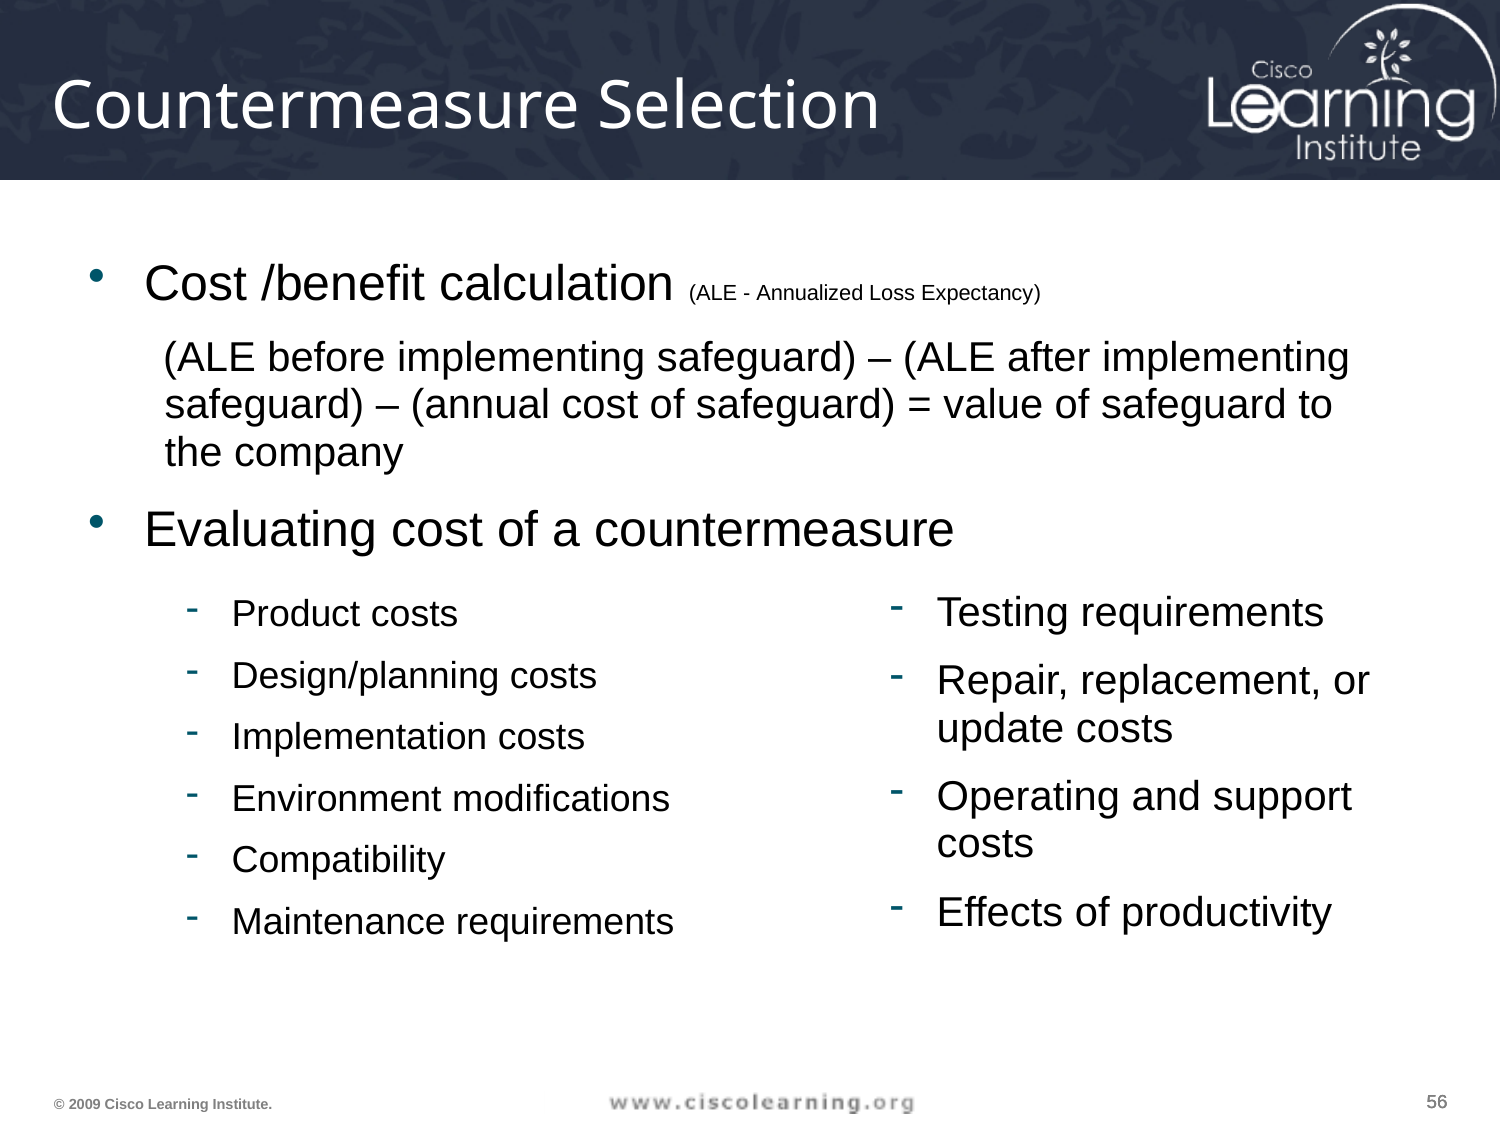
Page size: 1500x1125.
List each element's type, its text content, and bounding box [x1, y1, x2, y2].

picture [0, 0, 1500, 180]
text_box Testing requirements Repair, replacement, or update costs Operating and support costs Effects of productivity [799, 580, 1463, 911]
list Cost /benefit calculation (ALE - Annualized Loss Expectancy) (ALE before implementing safeguard) – (ALE after implementing safeguard) – (annual cost of safeguard) = value of safeguard to the company Evaluating cost of a countermeasure [74, 248, 1412, 566]
title Countermeasure Selection [37, 12, 1438, 150]
picture [543, 1091, 1013, 1114]
list Product costs Design/planning costs Implementation costs Environment modifications Compatibility Maintenance requirements [99, 585, 762, 950]
